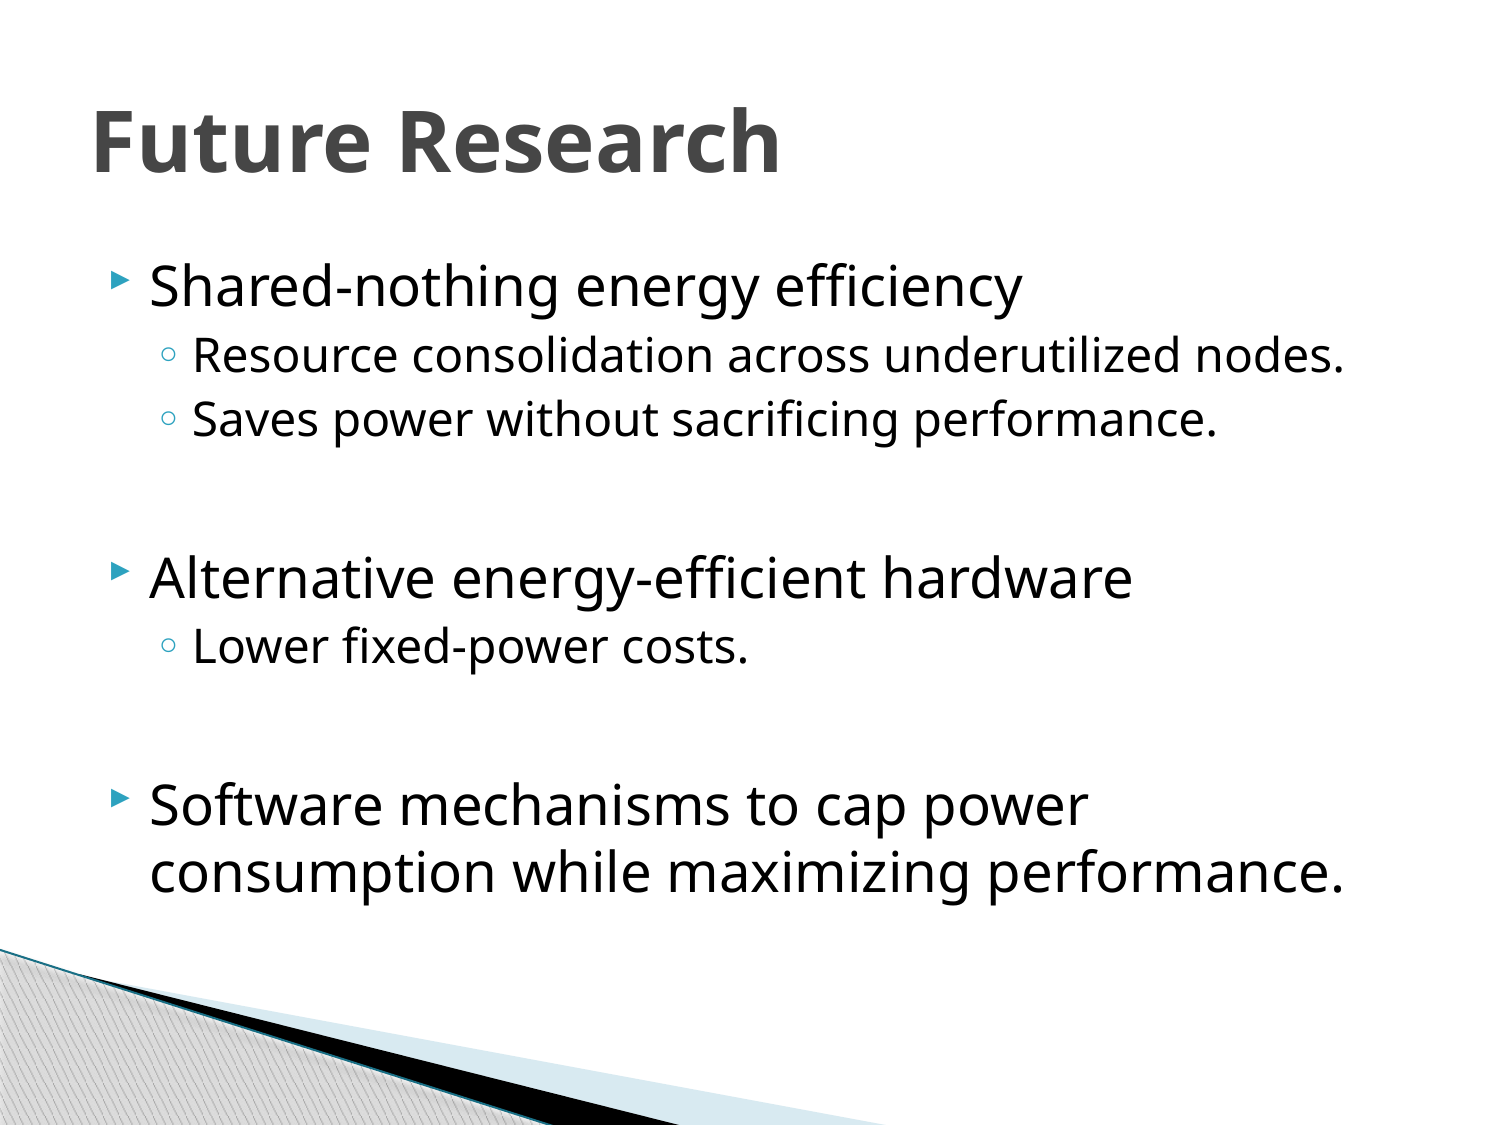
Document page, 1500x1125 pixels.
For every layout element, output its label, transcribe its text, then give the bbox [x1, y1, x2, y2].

list Shared-nothing energy efficiency Resource consolidation across underutilized nodes. Saves power without sacrificing performance. Alternative energy-efficient hardware Lower fixed-power costs. Software mechanisms to cap power consumption while maximizing performance. [74, 242, 1426, 986]
title Future Research [75, 45, 1425, 233]
